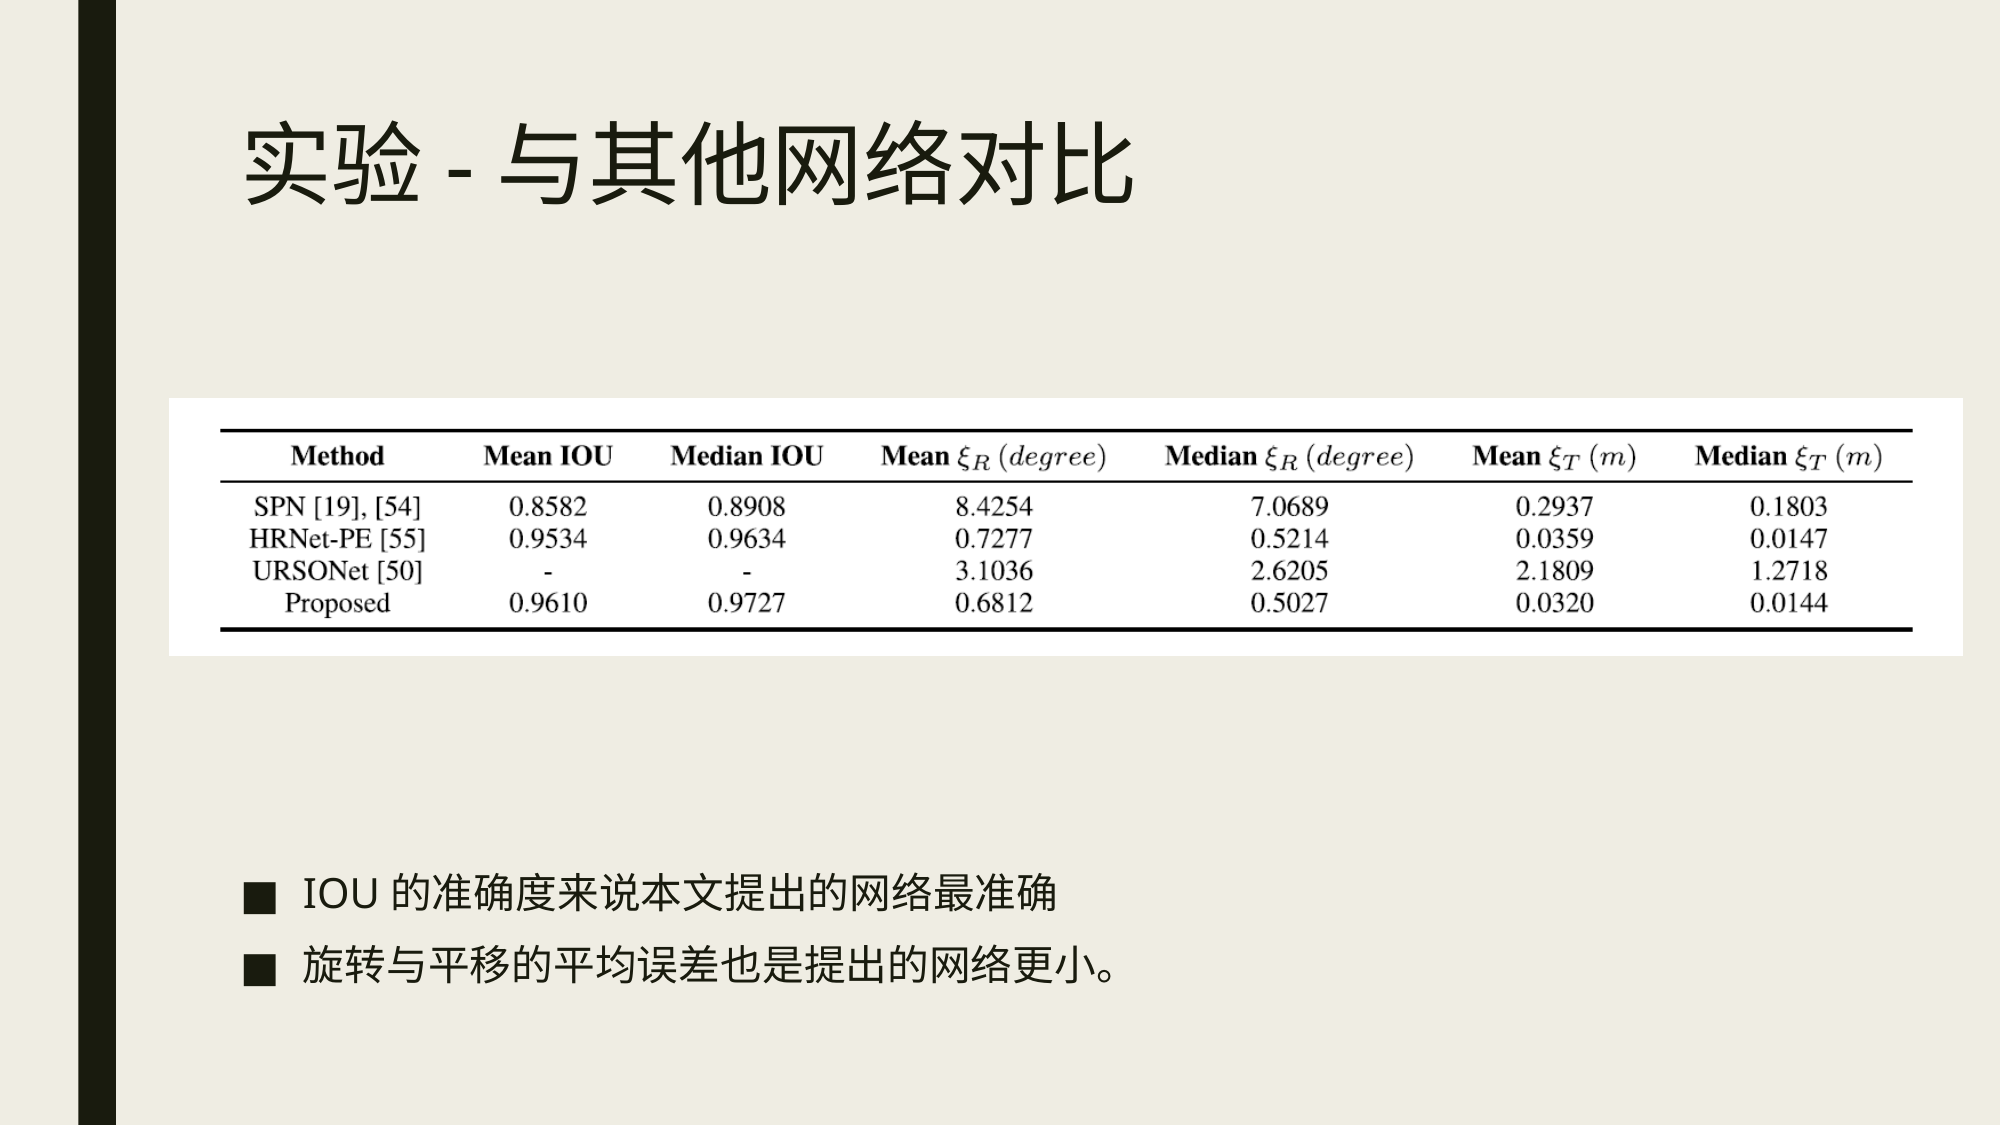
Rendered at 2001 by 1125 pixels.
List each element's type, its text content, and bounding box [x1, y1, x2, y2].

picture [169, 398, 1963, 656]
title 实验-与其他网络对比 [225, 112, 1800, 357]
list IOU的准确度来说本文提出的网络最准确 旋转与平移的平均误差也是提出的网络更小。 [225, 863, 1800, 1125]
